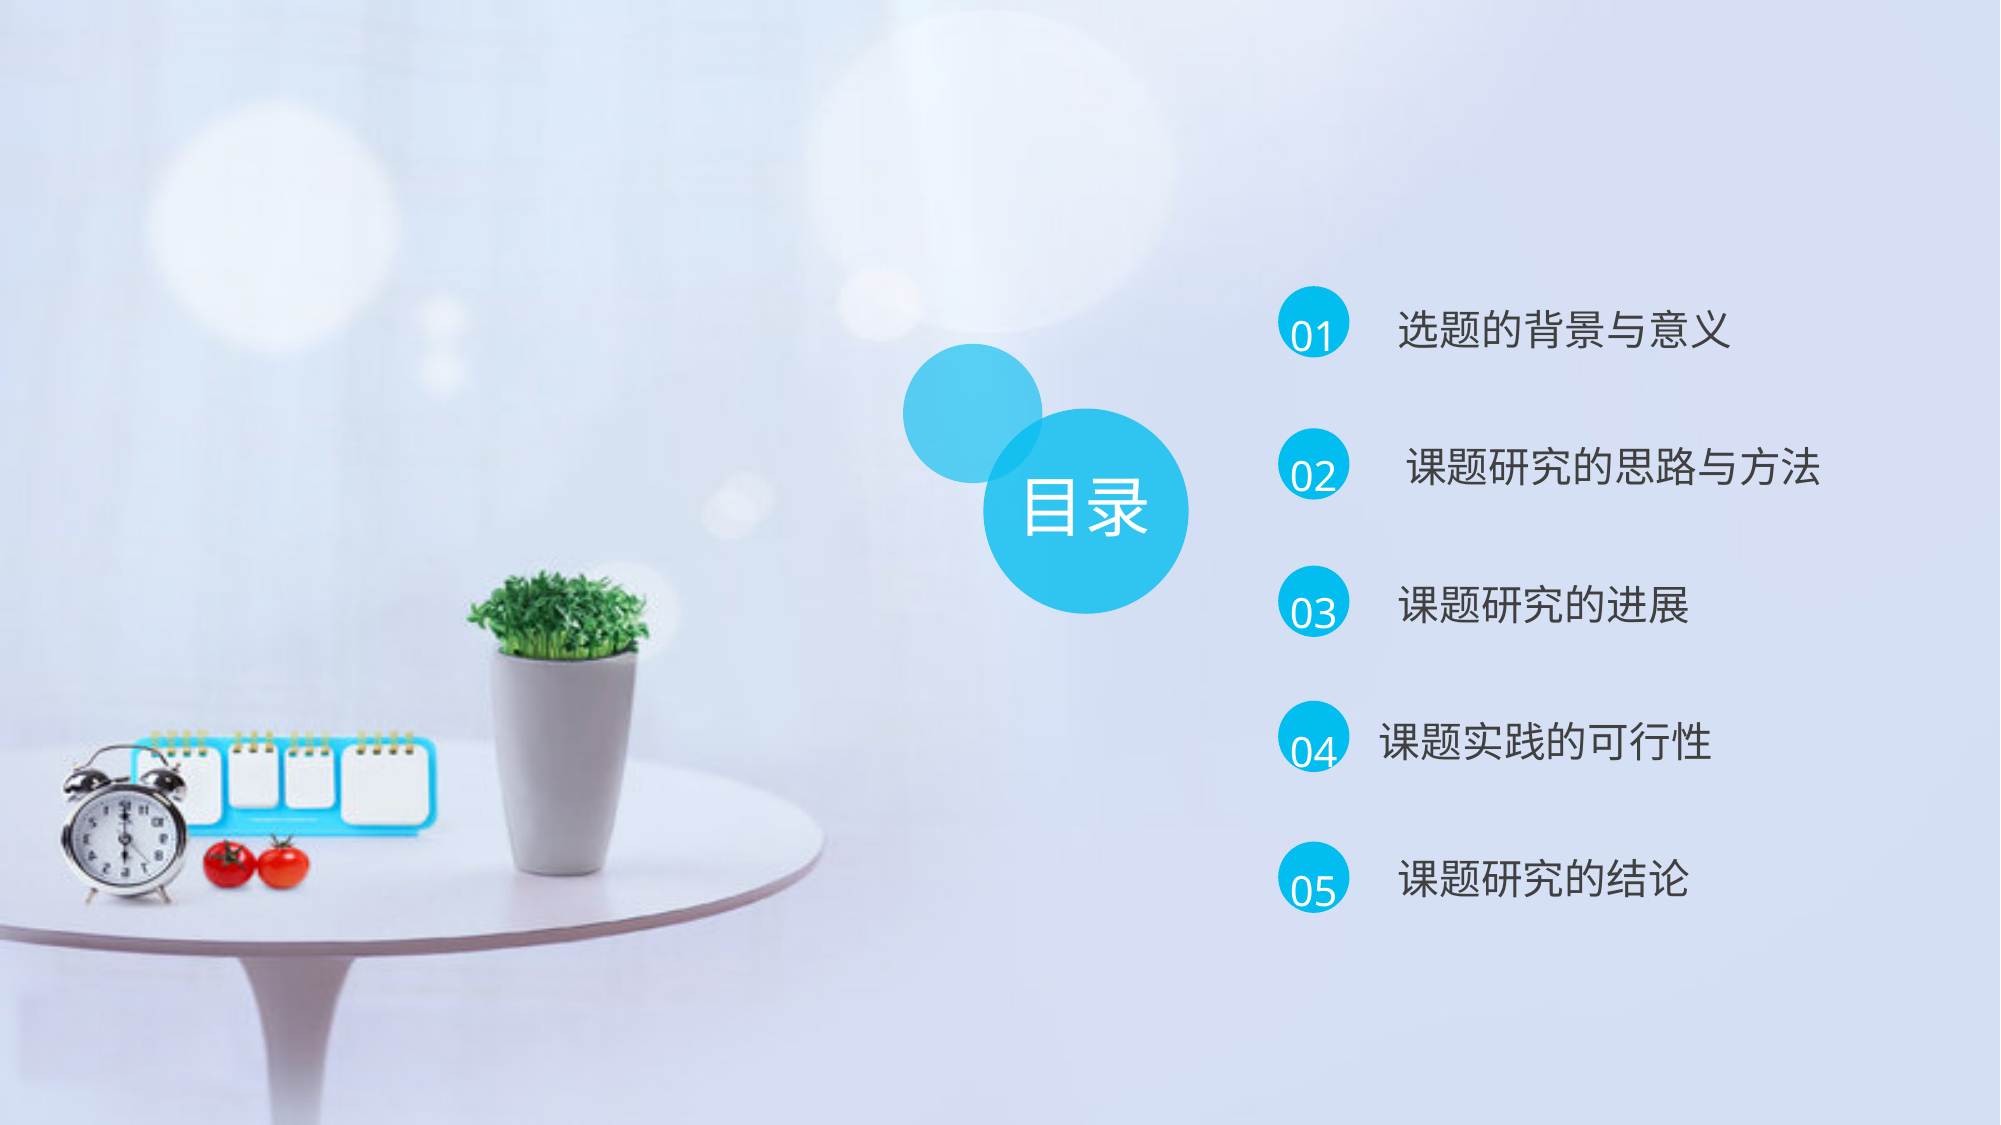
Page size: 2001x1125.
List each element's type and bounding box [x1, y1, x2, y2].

text_box [1360, 246, 1952, 926]
text_box [0, 0, 2000, 1125]
